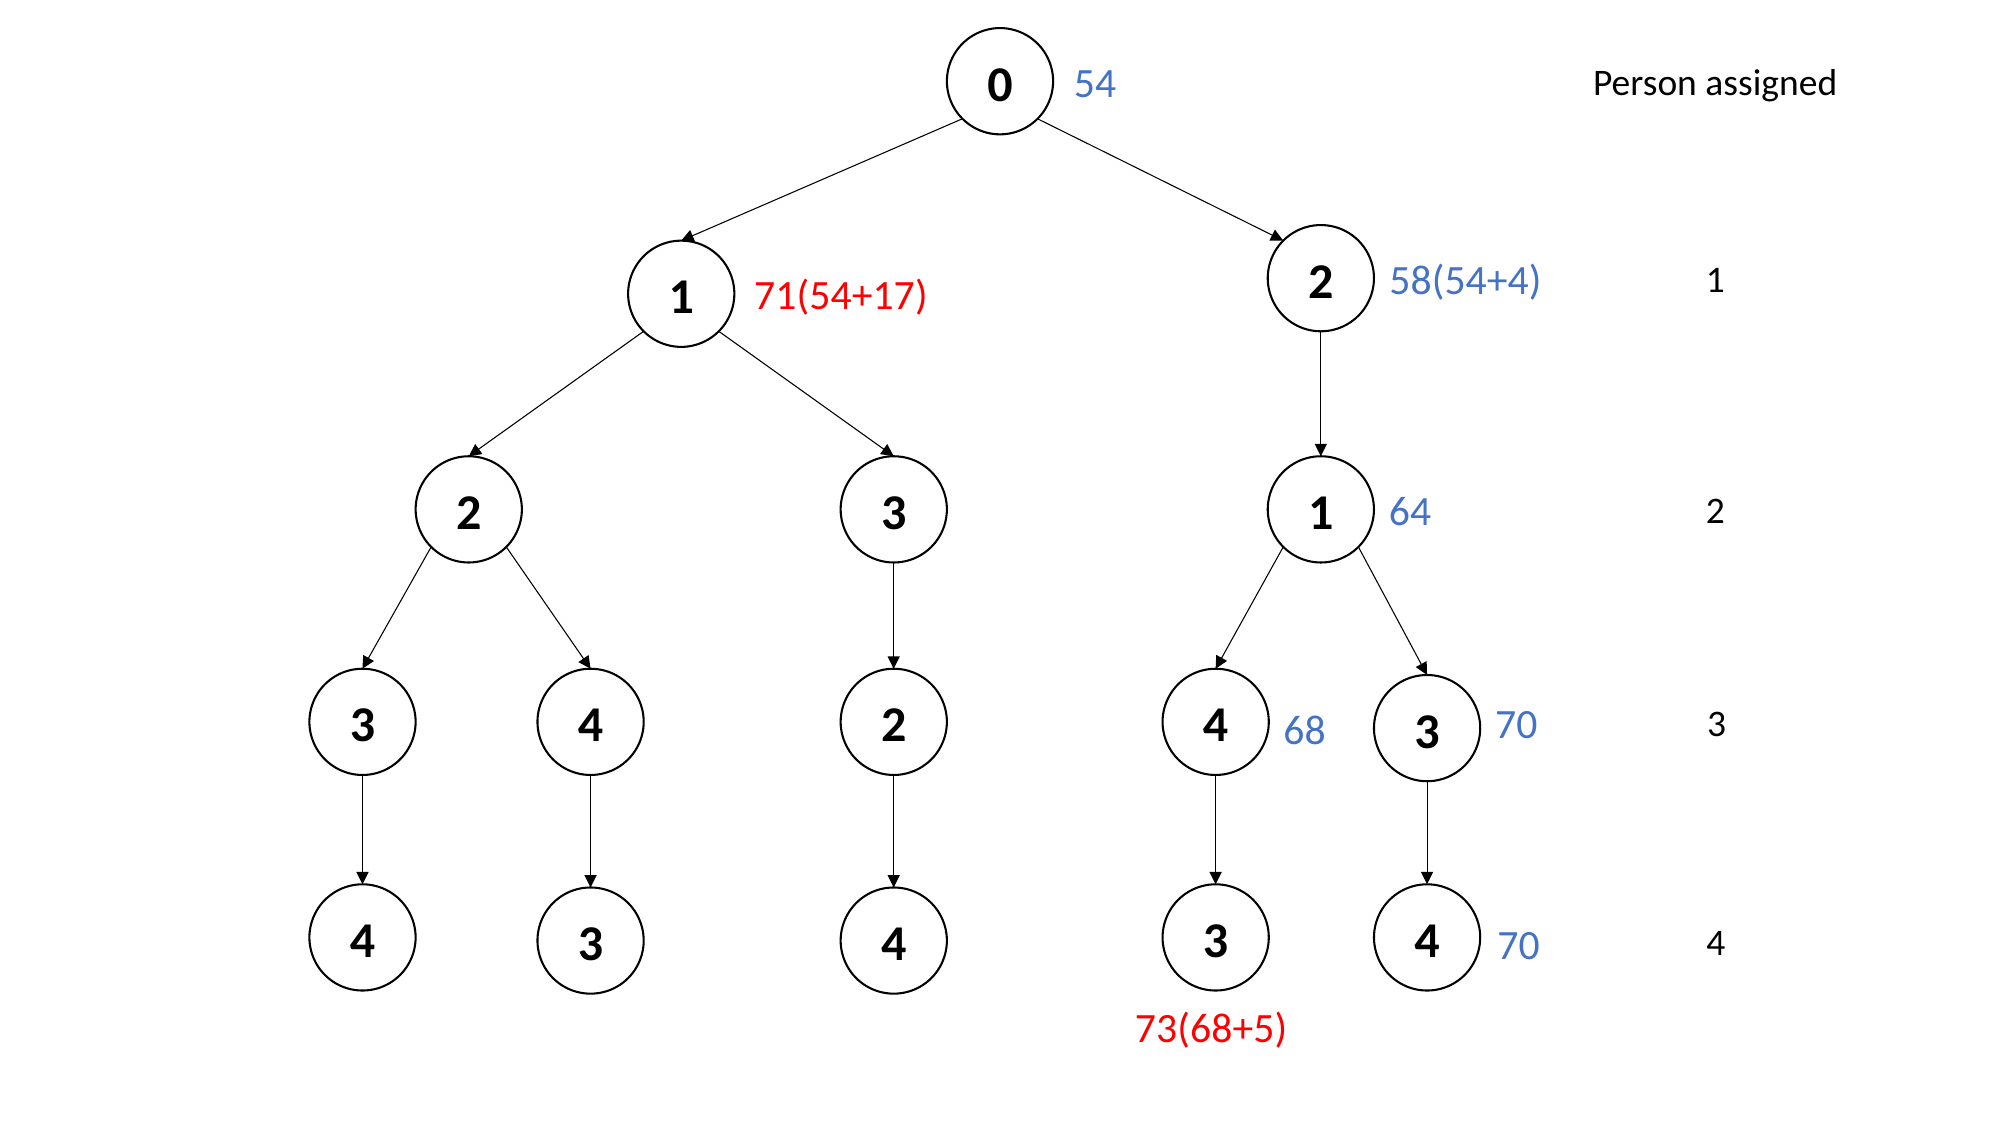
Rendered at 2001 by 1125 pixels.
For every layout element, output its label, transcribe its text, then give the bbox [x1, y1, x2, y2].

text_box 4 [1161, 667, 1268, 777]
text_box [1215, 546, 1284, 669]
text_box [681, 118, 963, 241]
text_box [1037, 118, 1284, 241]
text_box 58(54+4) [1374, 245, 1557, 311]
text_box 3 [1692, 691, 1742, 752]
text_box 54 [1059, 48, 1132, 113]
text_box 3 [536, 886, 645, 995]
text_box 0 [945, 27, 1055, 136]
text_box Person assigned [1578, 50, 1853, 111]
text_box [468, 331, 644, 457]
text_box 71(54+17) [739, 260, 943, 326]
text_box 68 [1268, 695, 1341, 761]
text_box 1 [627, 239, 736, 348]
text_box 1 [1691, 247, 1740, 308]
text_box 4 [308, 883, 417, 992]
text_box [1358, 546, 1428, 675]
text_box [718, 331, 894, 457]
text_box 3 [308, 667, 417, 776]
text_box 2 [1266, 224, 1374, 333]
text_box 3 [1372, 673, 1480, 783]
text_box 4 [1372, 883, 1482, 992]
text_box 4 [839, 886, 948, 995]
text_box 73(68+5) [1120, 993, 1303, 1059]
text_box 2 [414, 455, 523, 564]
text_box 1 [1266, 455, 1374, 564]
text_box 2 [839, 667, 948, 777]
text_box 70 [1482, 910, 1555, 976]
text_box 64 [1374, 476, 1447, 542]
text_box 4 [536, 667, 645, 777]
text_box 70 [1480, 689, 1553, 754]
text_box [506, 546, 591, 669]
text_box 3 [839, 455, 948, 564]
text_box 3 [1161, 883, 1270, 992]
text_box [362, 546, 432, 669]
text_box 2 [1691, 478, 1740, 539]
text_box 4 [1691, 910, 1741, 970]
